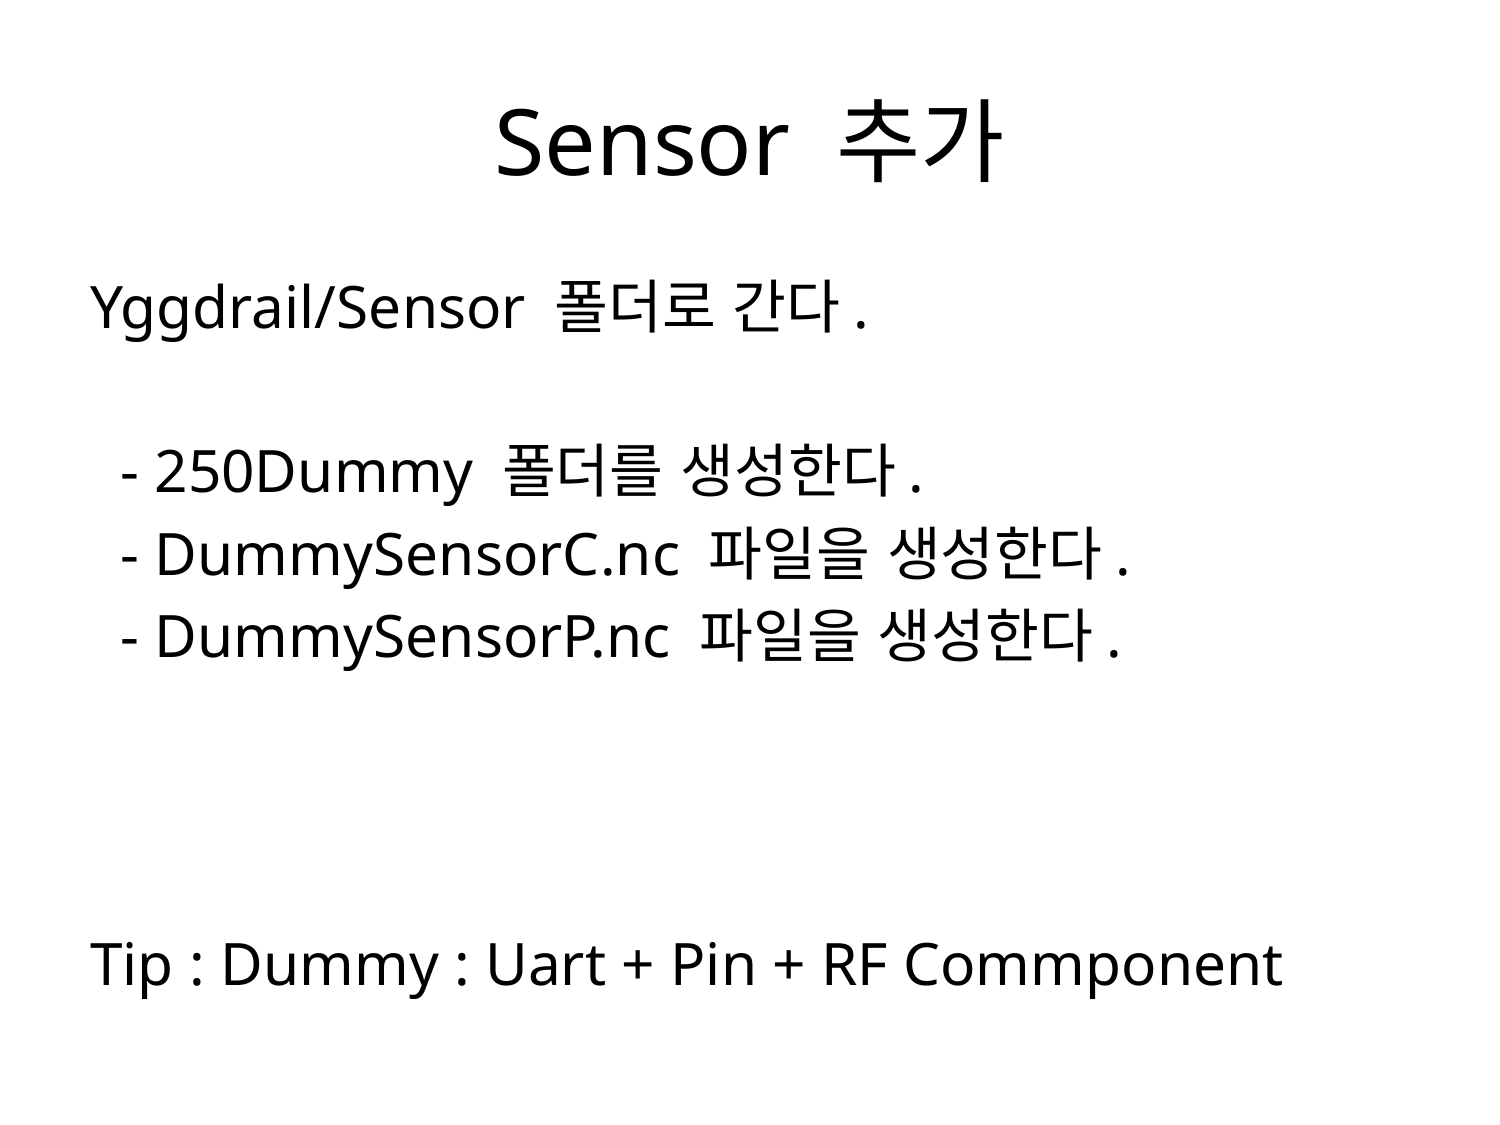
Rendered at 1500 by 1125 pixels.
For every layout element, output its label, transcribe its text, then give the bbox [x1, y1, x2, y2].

title Sensor 추가 [75, 45, 1425, 233]
list Yggdrail/Sensor 폴더로 간다. - 250Dummy 폴더를 생성한다. - DummySensorC.nc 파일을 생성한다. - DummySensorP.nc 파일을 생성한다. Tip : Dummy : Uart + Pin + RF Commponent [75, 262, 1425, 1005]
